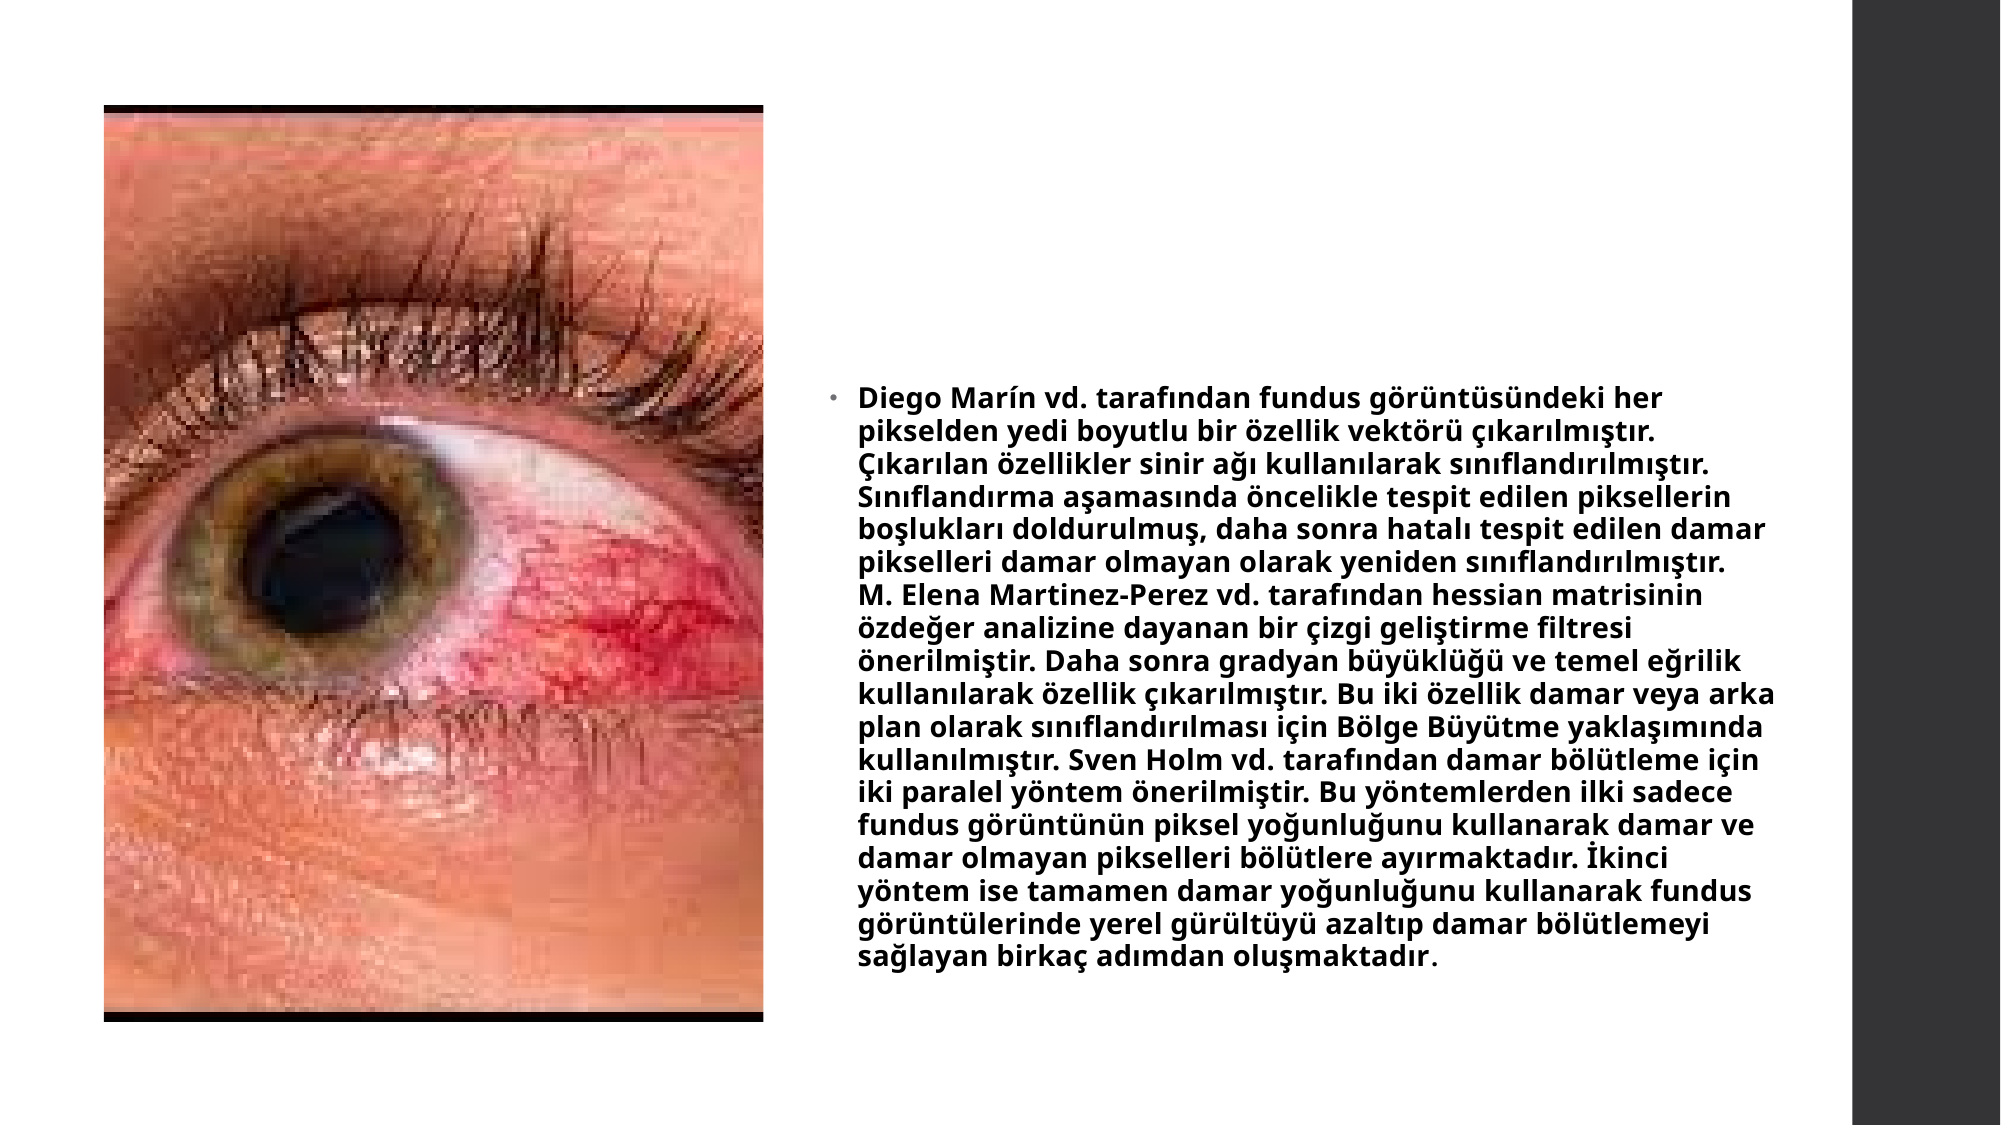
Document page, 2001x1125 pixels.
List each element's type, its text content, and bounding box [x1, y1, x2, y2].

picture [103, 104, 764, 1022]
list Diego Marín vd. tarafından fundus görüntüsündeki her pikselden yedi boyutlu bir özellik vektörü çıkarılmıştır. Çıkarılan özellikler sinir ağı kullanılarak sınıflandırılmıştır. Sınıflandırma aşamasında öncelikle tespit edilen piksellerin boşlukları doldurulmuş, daha sonra hatalı tespit edilen damar pikselleri damar olmayan olarak yeniden sınıflandırılmıştır. M. Elena Martinez-Perez vd. tarafından hessian matrisinin özdeğer analizine dayanan bir çizgi geliştirme filtresi önerilmiştir. Daha sonra gradyan büyüklüğü ve temel eğrilik kullanılarak özellik çıkarılmıştır. Bu iki özellik damar veya arka plan olarak sınıflandırılması için Bölge Büyütme yaklaşımında kullanılmıştır. Sven Holm vd. tarafından damar bölütleme için iki paralel yöntem önerilmiştir. Bu yöntemlerden ilki sadece fundus görüntünün piksel yoğunluğunu kullanarak damar ve damar olmayan pikselleri bölütlere ayırmaktadır. İkinci yöntem ise tamamen damar yoğunluğunu kullanarak fundus görüntülerinde yerel gürültüyü azaltıp damar bölütlemeyi sağlayan birkaç adımdan oluşmaktadır. [814, 375, 1802, 1014]
